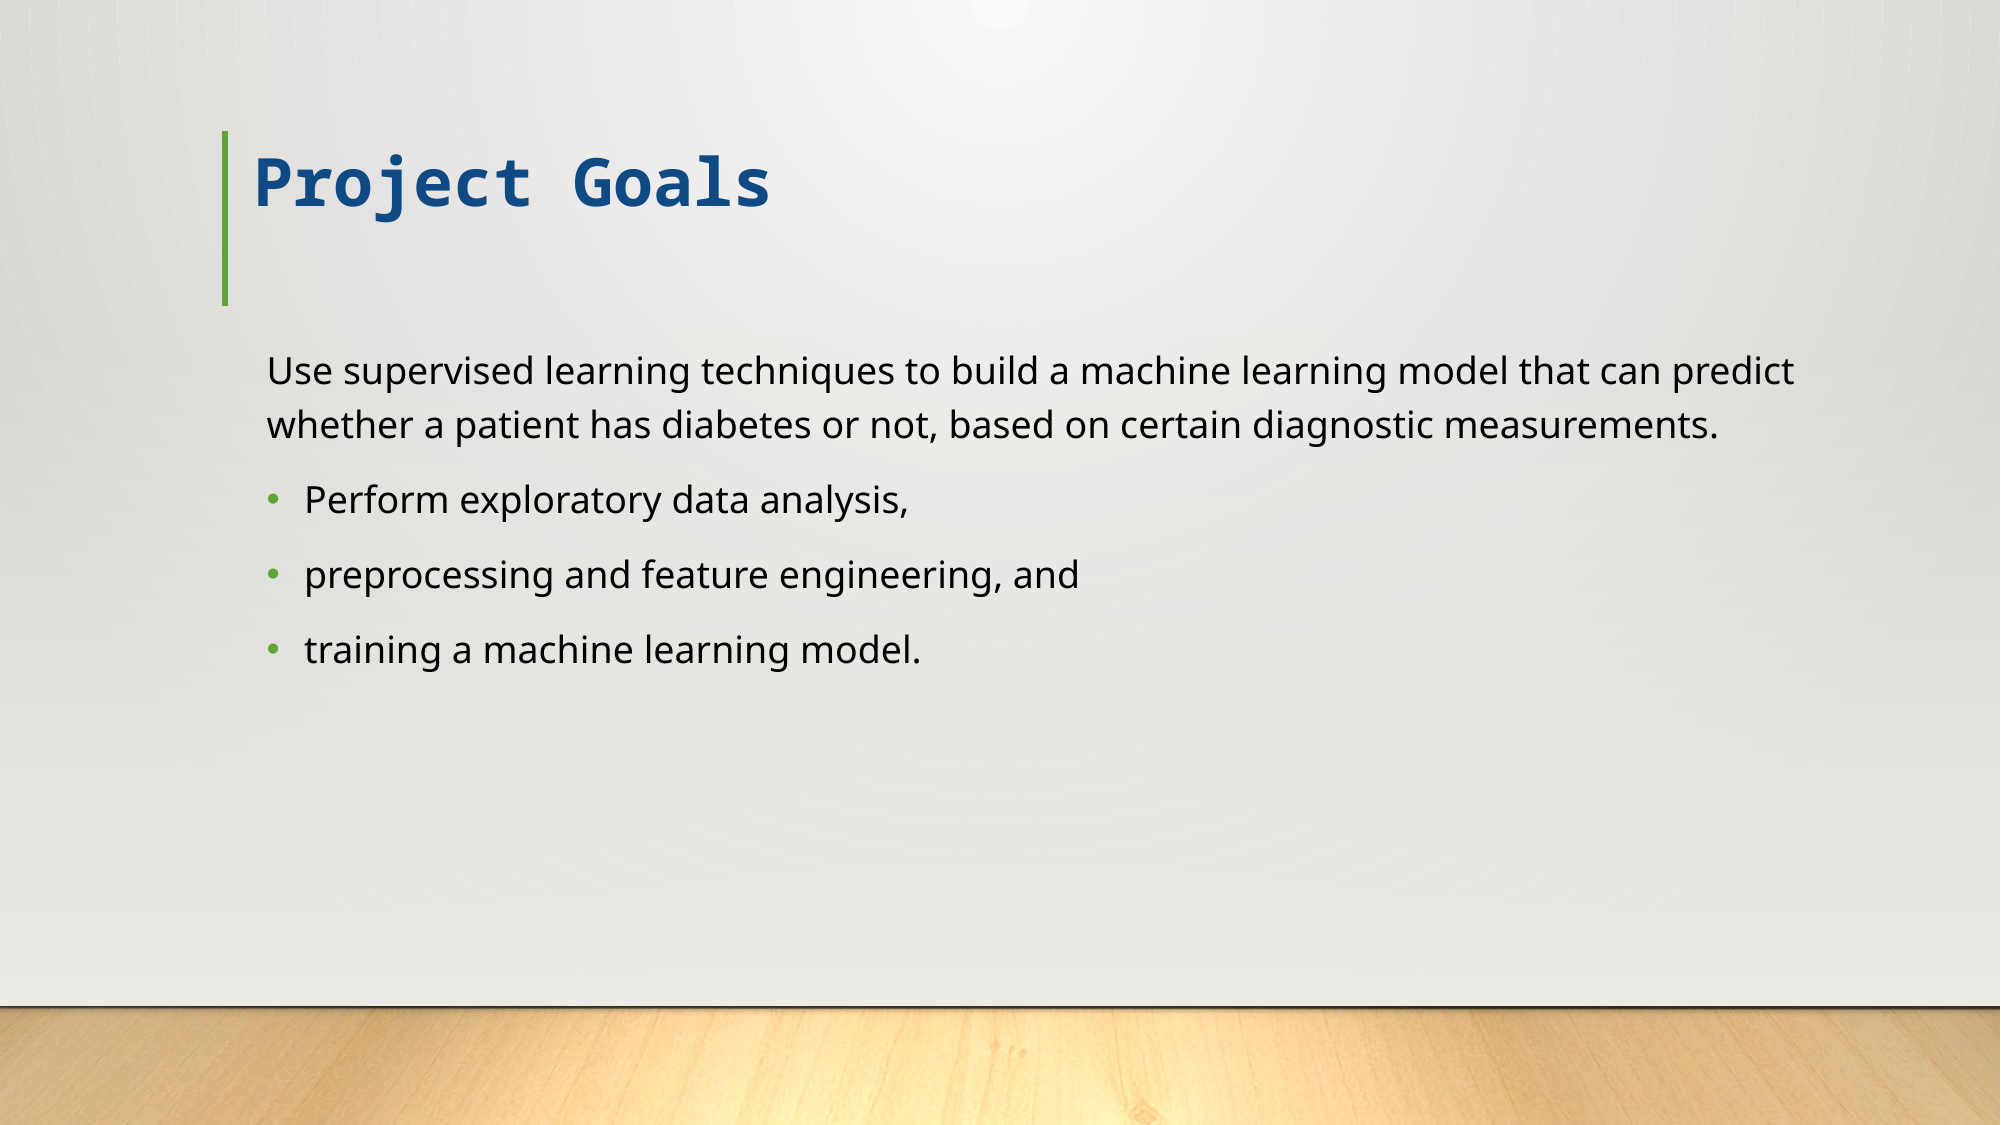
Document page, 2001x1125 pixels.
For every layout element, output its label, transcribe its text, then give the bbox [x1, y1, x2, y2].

list Use supervised learning techniques to build a machine learning model that can predict whether a patient has diabetes or not, based on certain diagnostic measurements. Perform exploratory data analysis, preprocessing and feature engineering, and training a machine learning model. [251, 330, 1814, 897]
picture [0, 1006, 2000, 1125]
title Project Goals [238, 131, 1814, 229]
